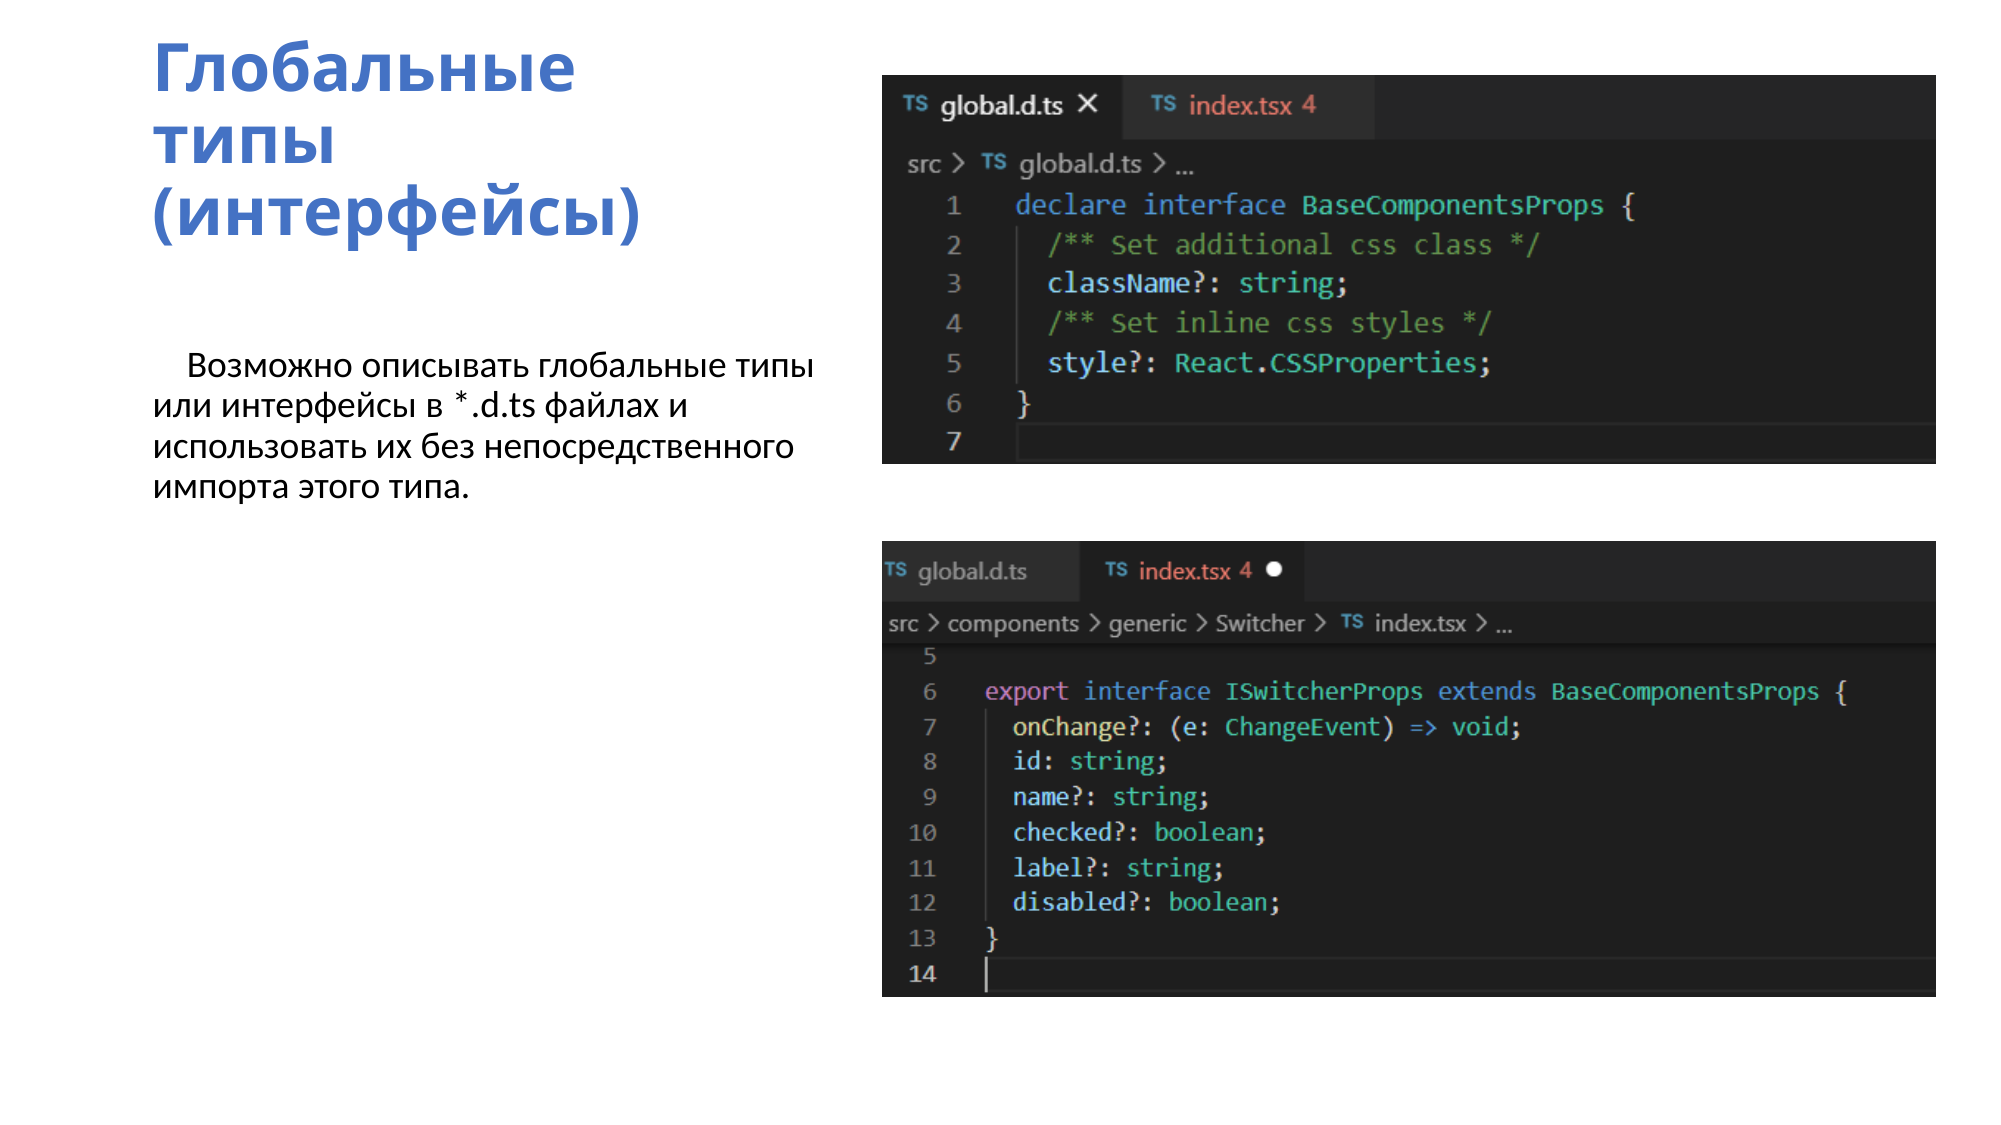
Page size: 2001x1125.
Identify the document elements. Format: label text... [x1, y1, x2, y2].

title Глобальные типы (интерфейсы) [137, 73, 783, 258]
picture [882, 541, 1936, 997]
list Возможно описывать глобальные типы или интерфейсы в *.d.ts файлах и использовать их без непосредственного импорта этого типа. [137, 337, 850, 963]
picture [882, 75, 1936, 464]
